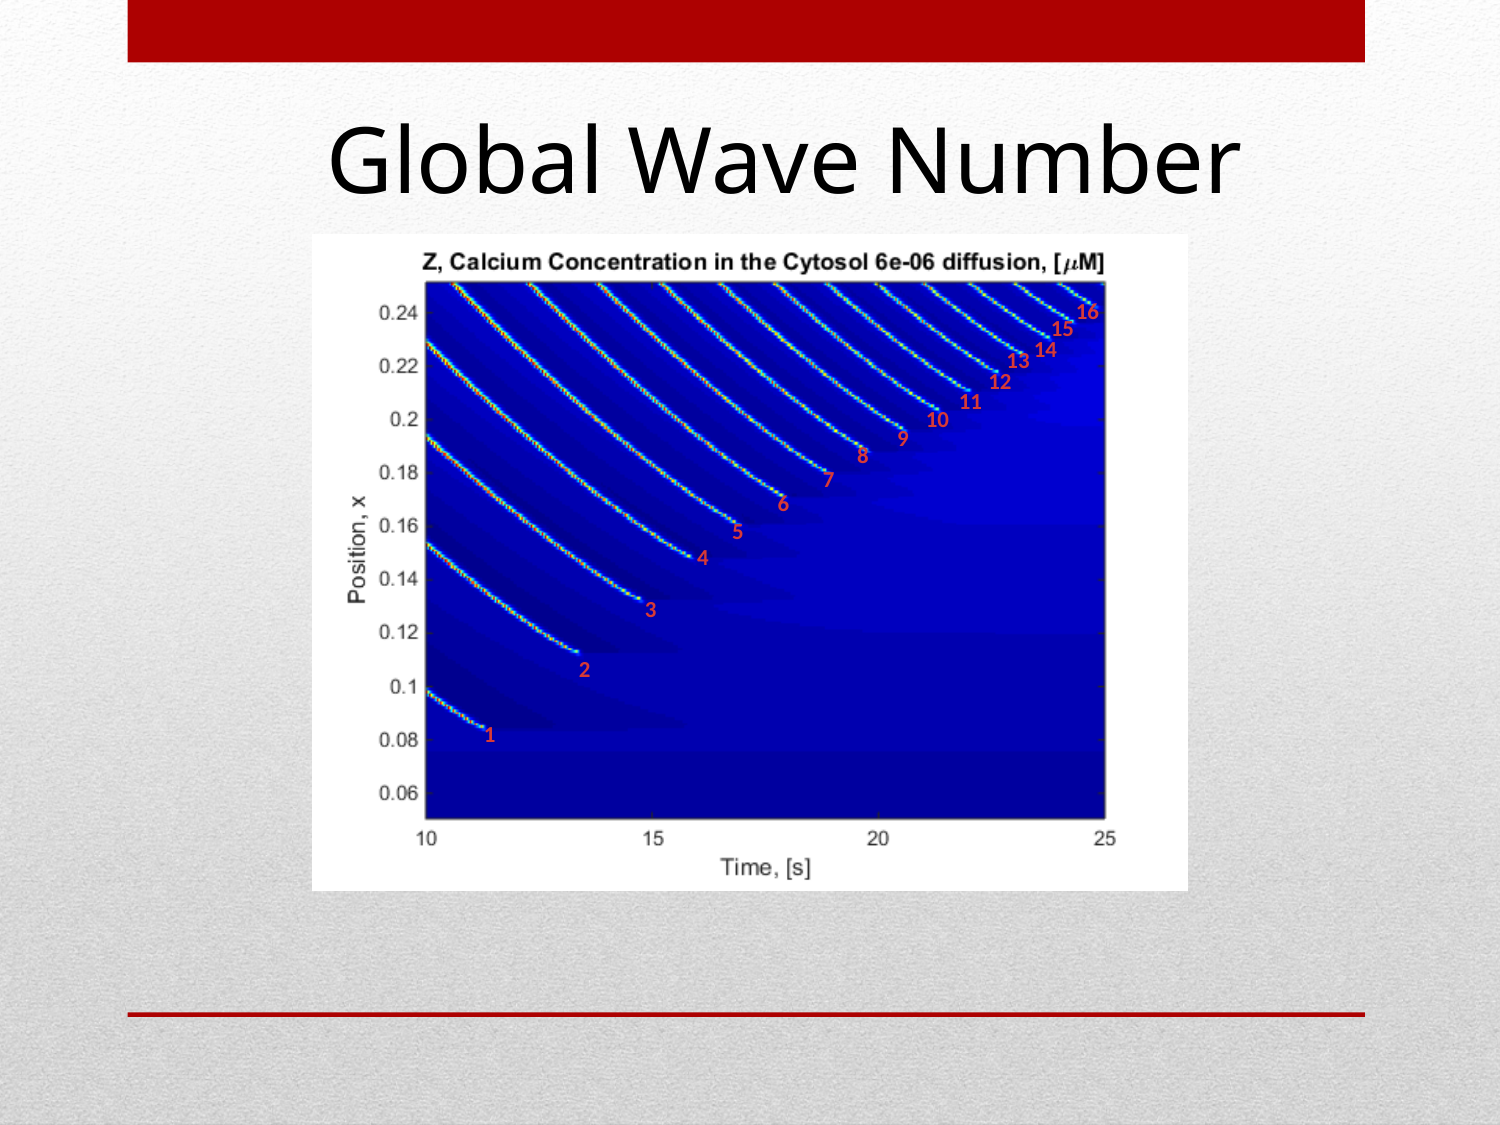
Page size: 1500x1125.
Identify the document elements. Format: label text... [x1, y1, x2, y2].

title Global Wave Number [94, 78, 1477, 220]
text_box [311, 233, 1189, 892]
